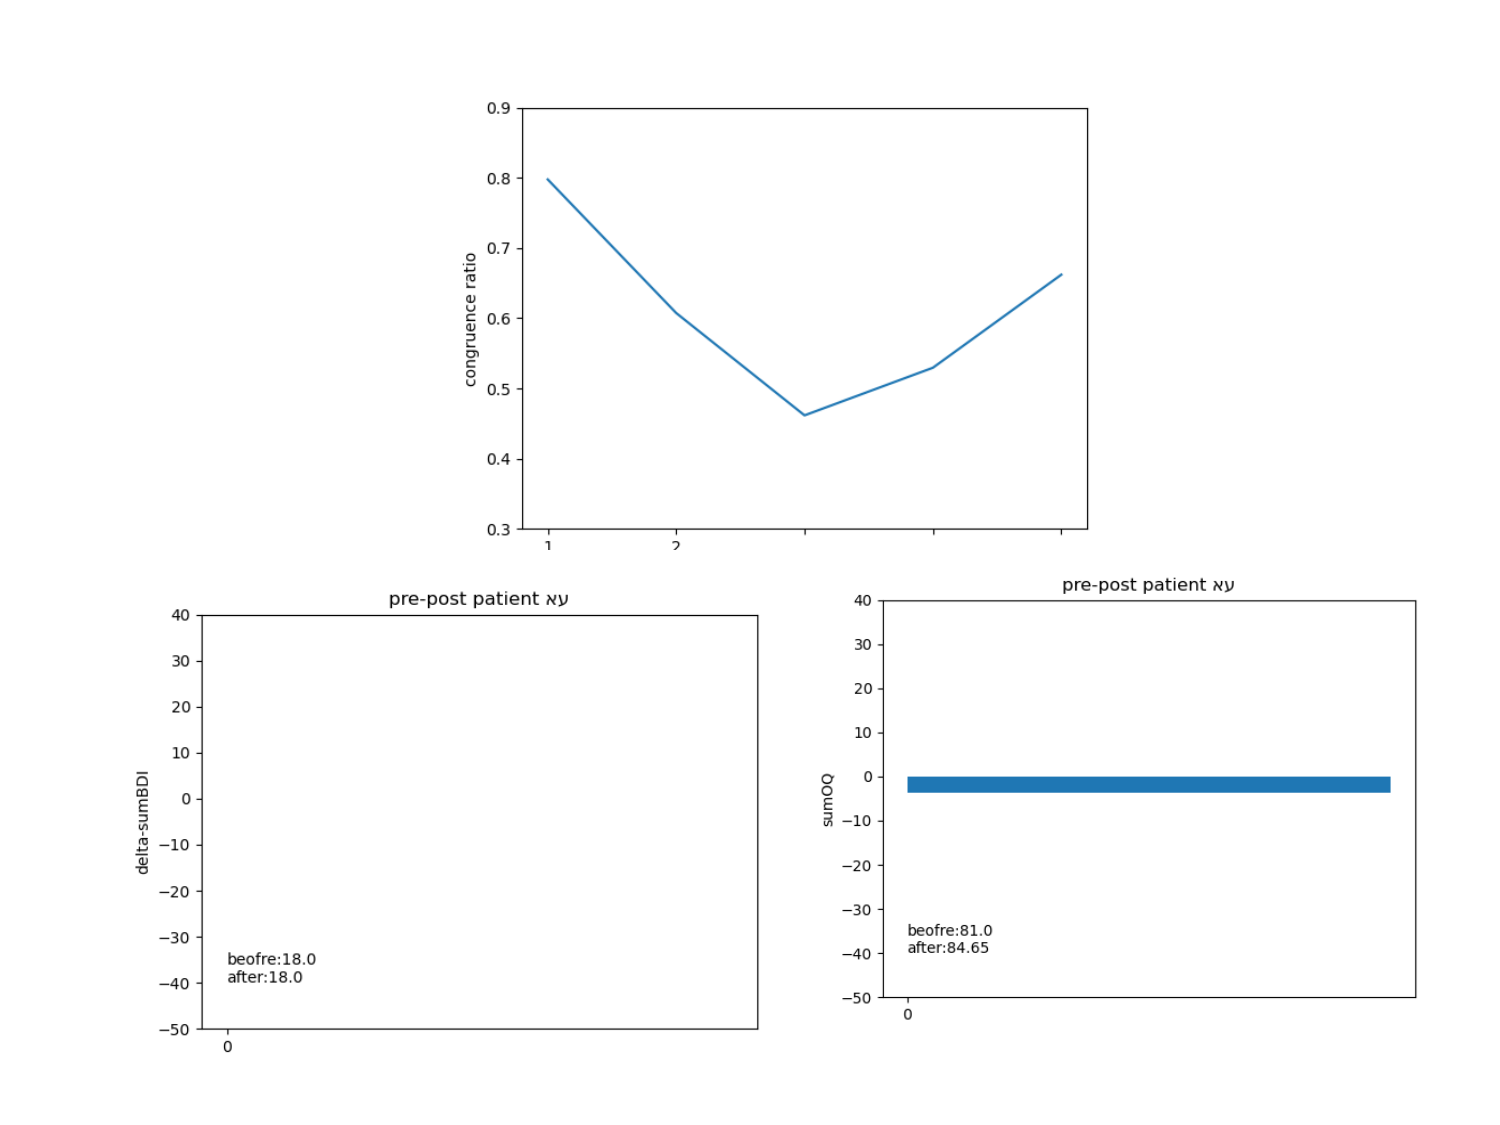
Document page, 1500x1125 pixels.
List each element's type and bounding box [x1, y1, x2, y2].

picture [111, 42, 1485, 1089]
